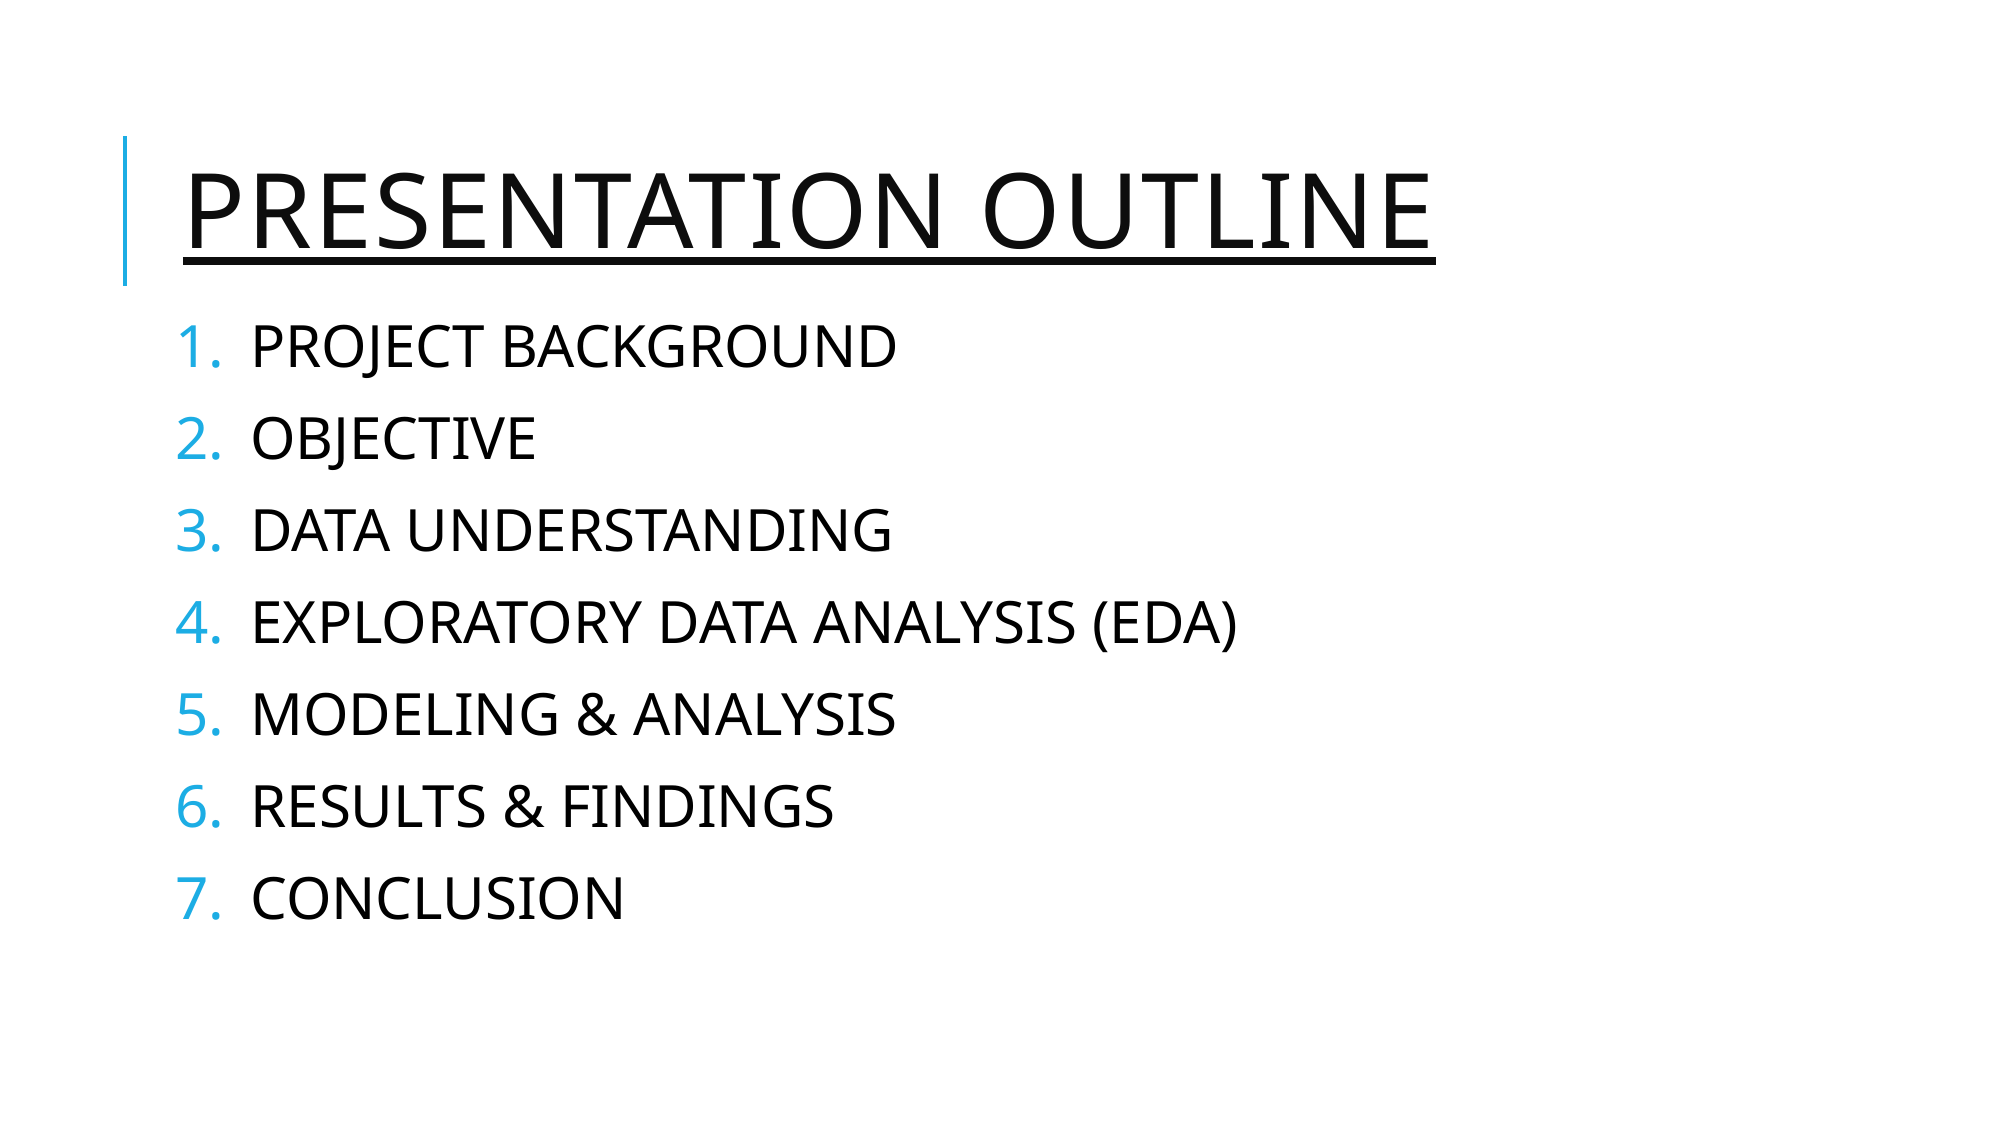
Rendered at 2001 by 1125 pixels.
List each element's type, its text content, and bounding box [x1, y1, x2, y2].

list PROJECT BACKGROUND OBJECTIVE DATA UNDERSTANDING EXPLORATORY DATA ANALYSIS (EDA) MODELING & ANALYSIS RESULTS & FINDINGS CONCLUSION [168, 309, 1779, 1029]
title PRESENTATION OUTLINE [168, 96, 1763, 309]
